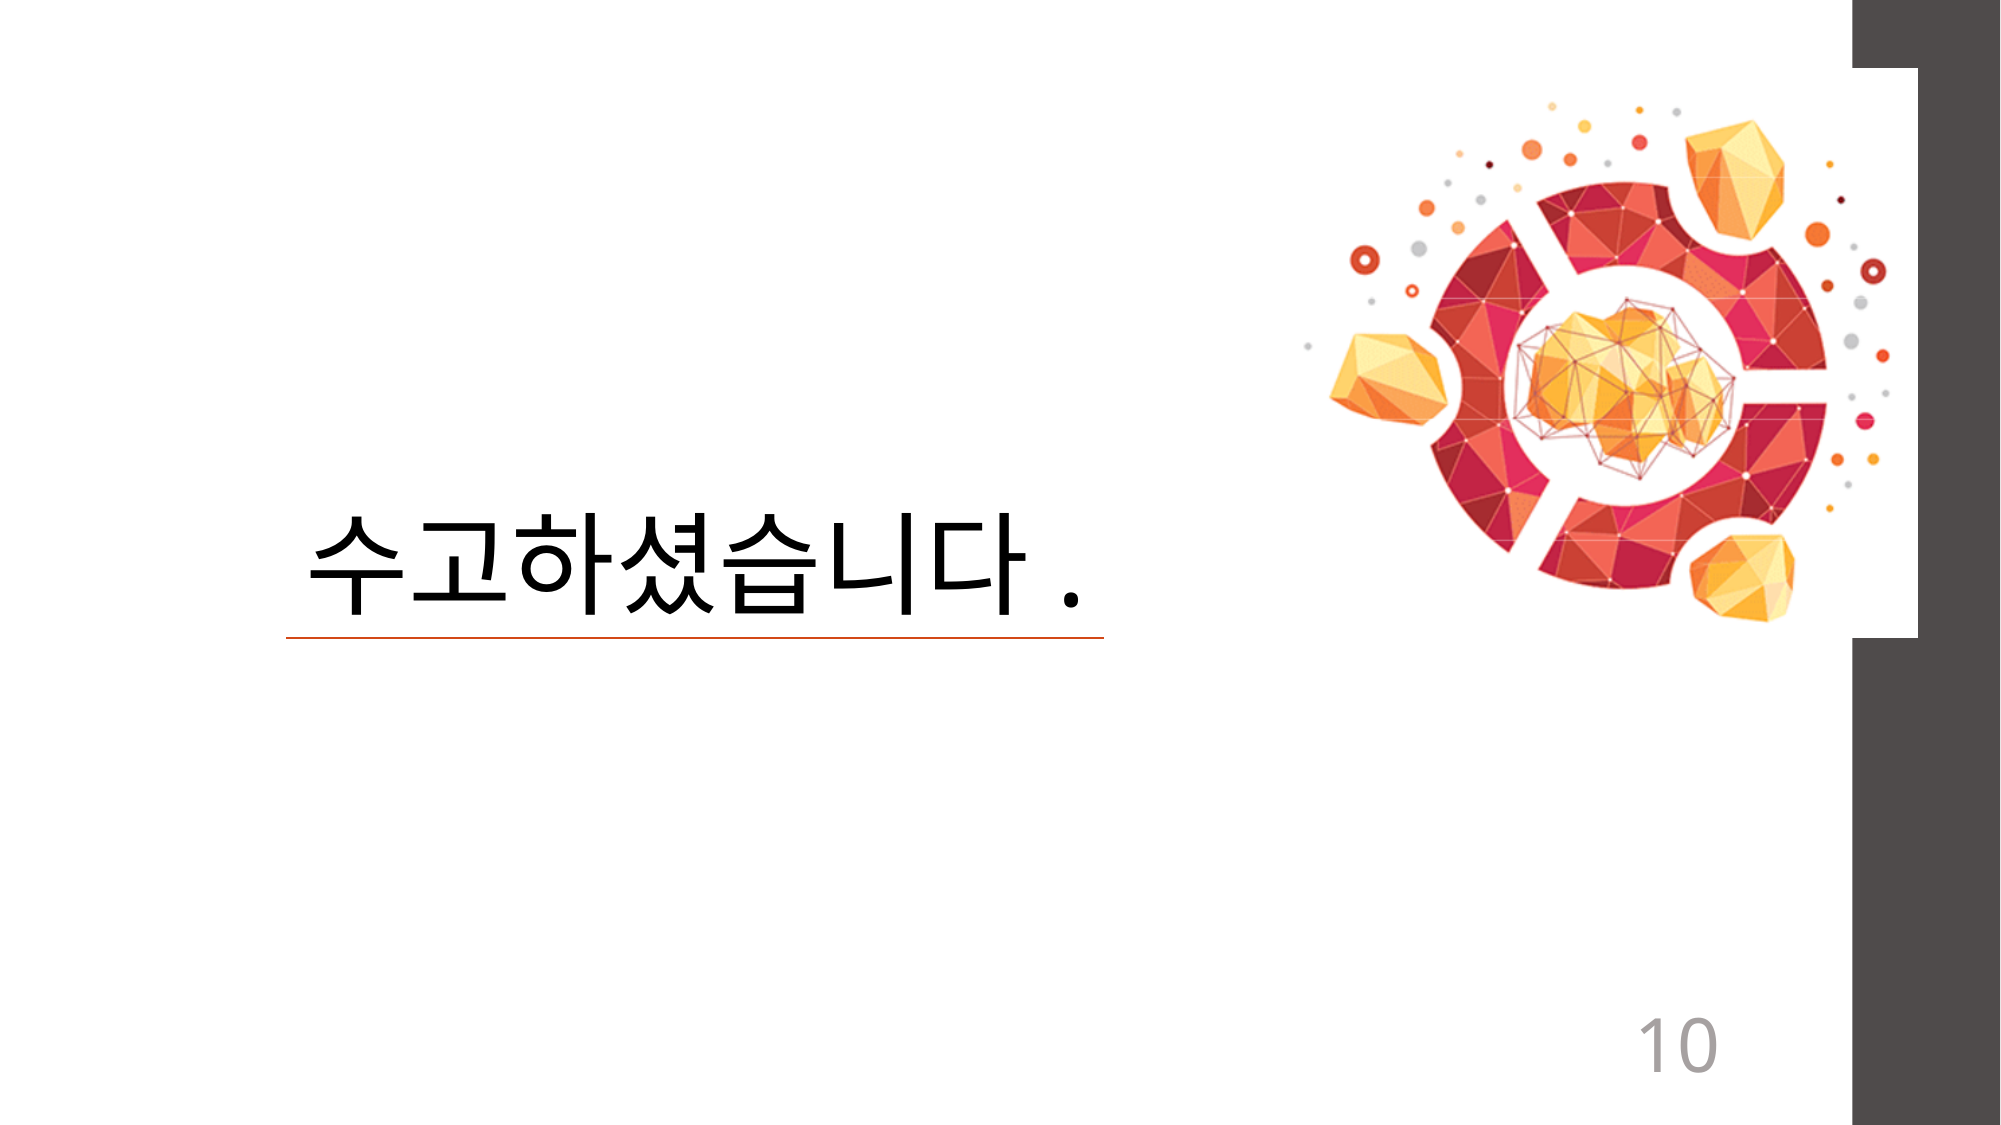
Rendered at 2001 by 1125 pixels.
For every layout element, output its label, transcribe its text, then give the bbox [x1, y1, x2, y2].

slide_number 10 [1437, 934, 1918, 1125]
picture [1297, 68, 1918, 639]
text_box 수고하셨습니다. [43, 486, 1290, 637]
